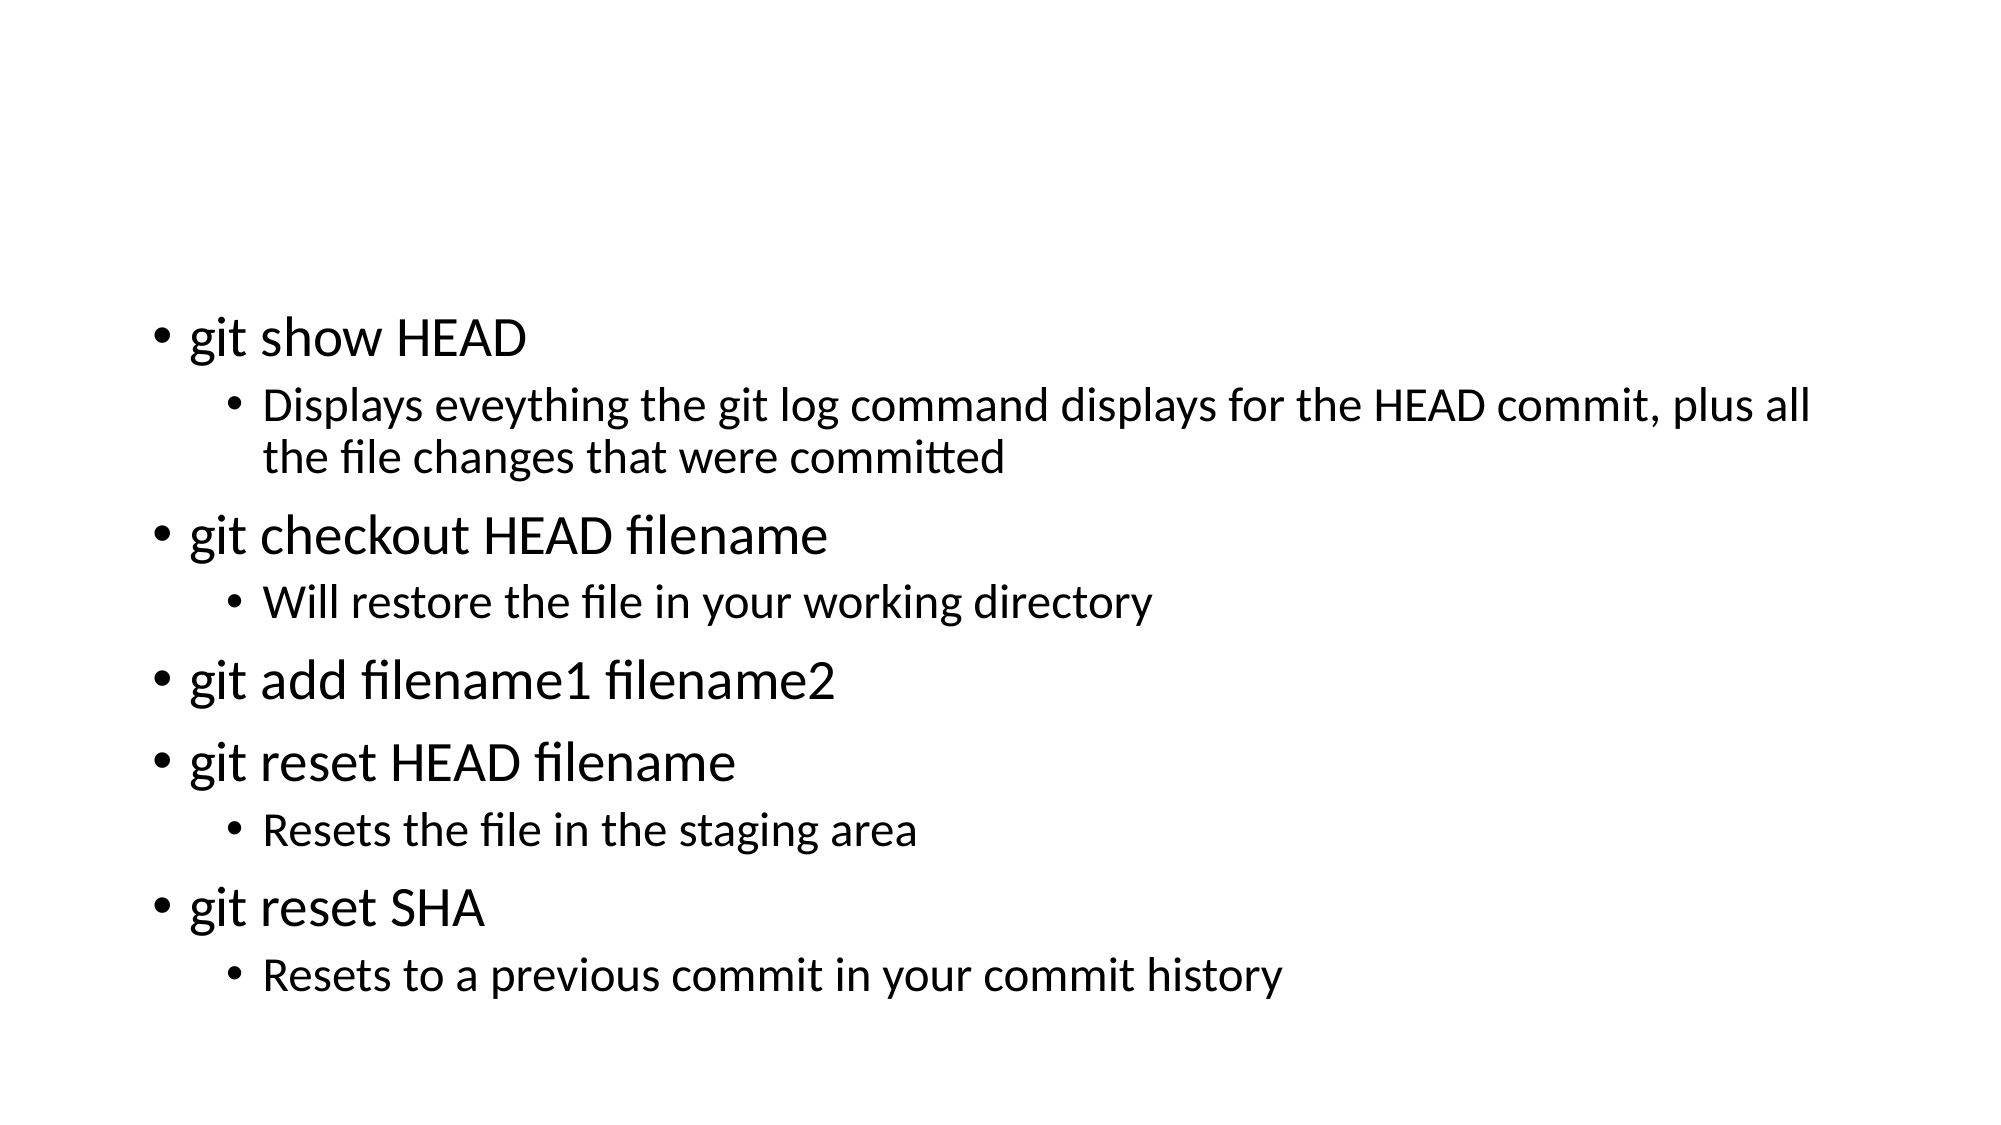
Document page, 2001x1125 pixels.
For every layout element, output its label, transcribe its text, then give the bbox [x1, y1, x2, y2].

list git show HEAD Displays eveything the git log command displays for the HEAD commit, plus all the file changes that were committed git checkout HEAD filename Will restore the file in your working directory git add filename1 filename2 git reset HEAD filename Resets the file in the staging area git reset SHA Resets to a previous commit in your commit history [137, 299, 1863, 1014]
